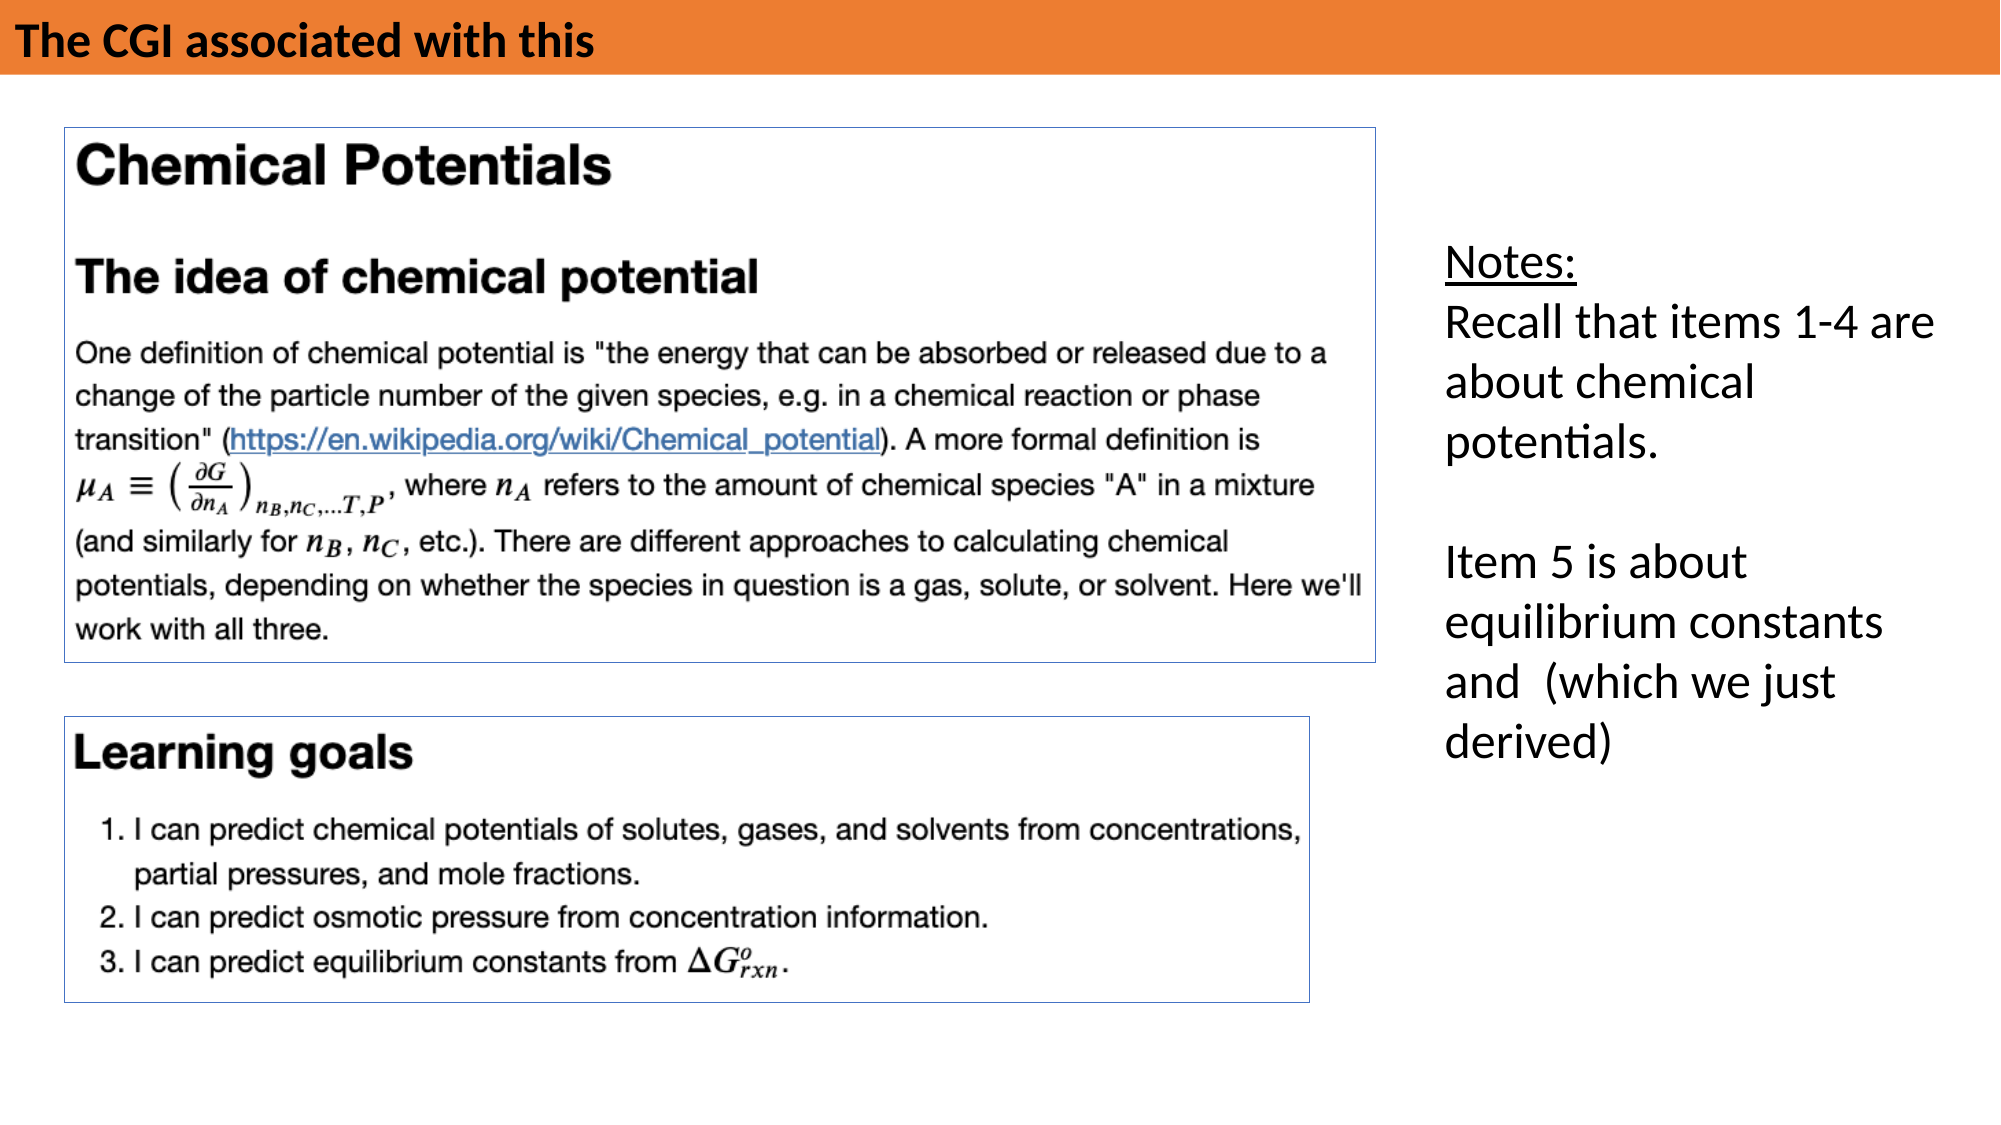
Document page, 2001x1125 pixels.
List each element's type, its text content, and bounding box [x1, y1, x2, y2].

picture [64, 716, 1310, 1003]
text_box The CGI associated with this [0, 0, 2000, 75]
picture [63, 127, 1376, 663]
